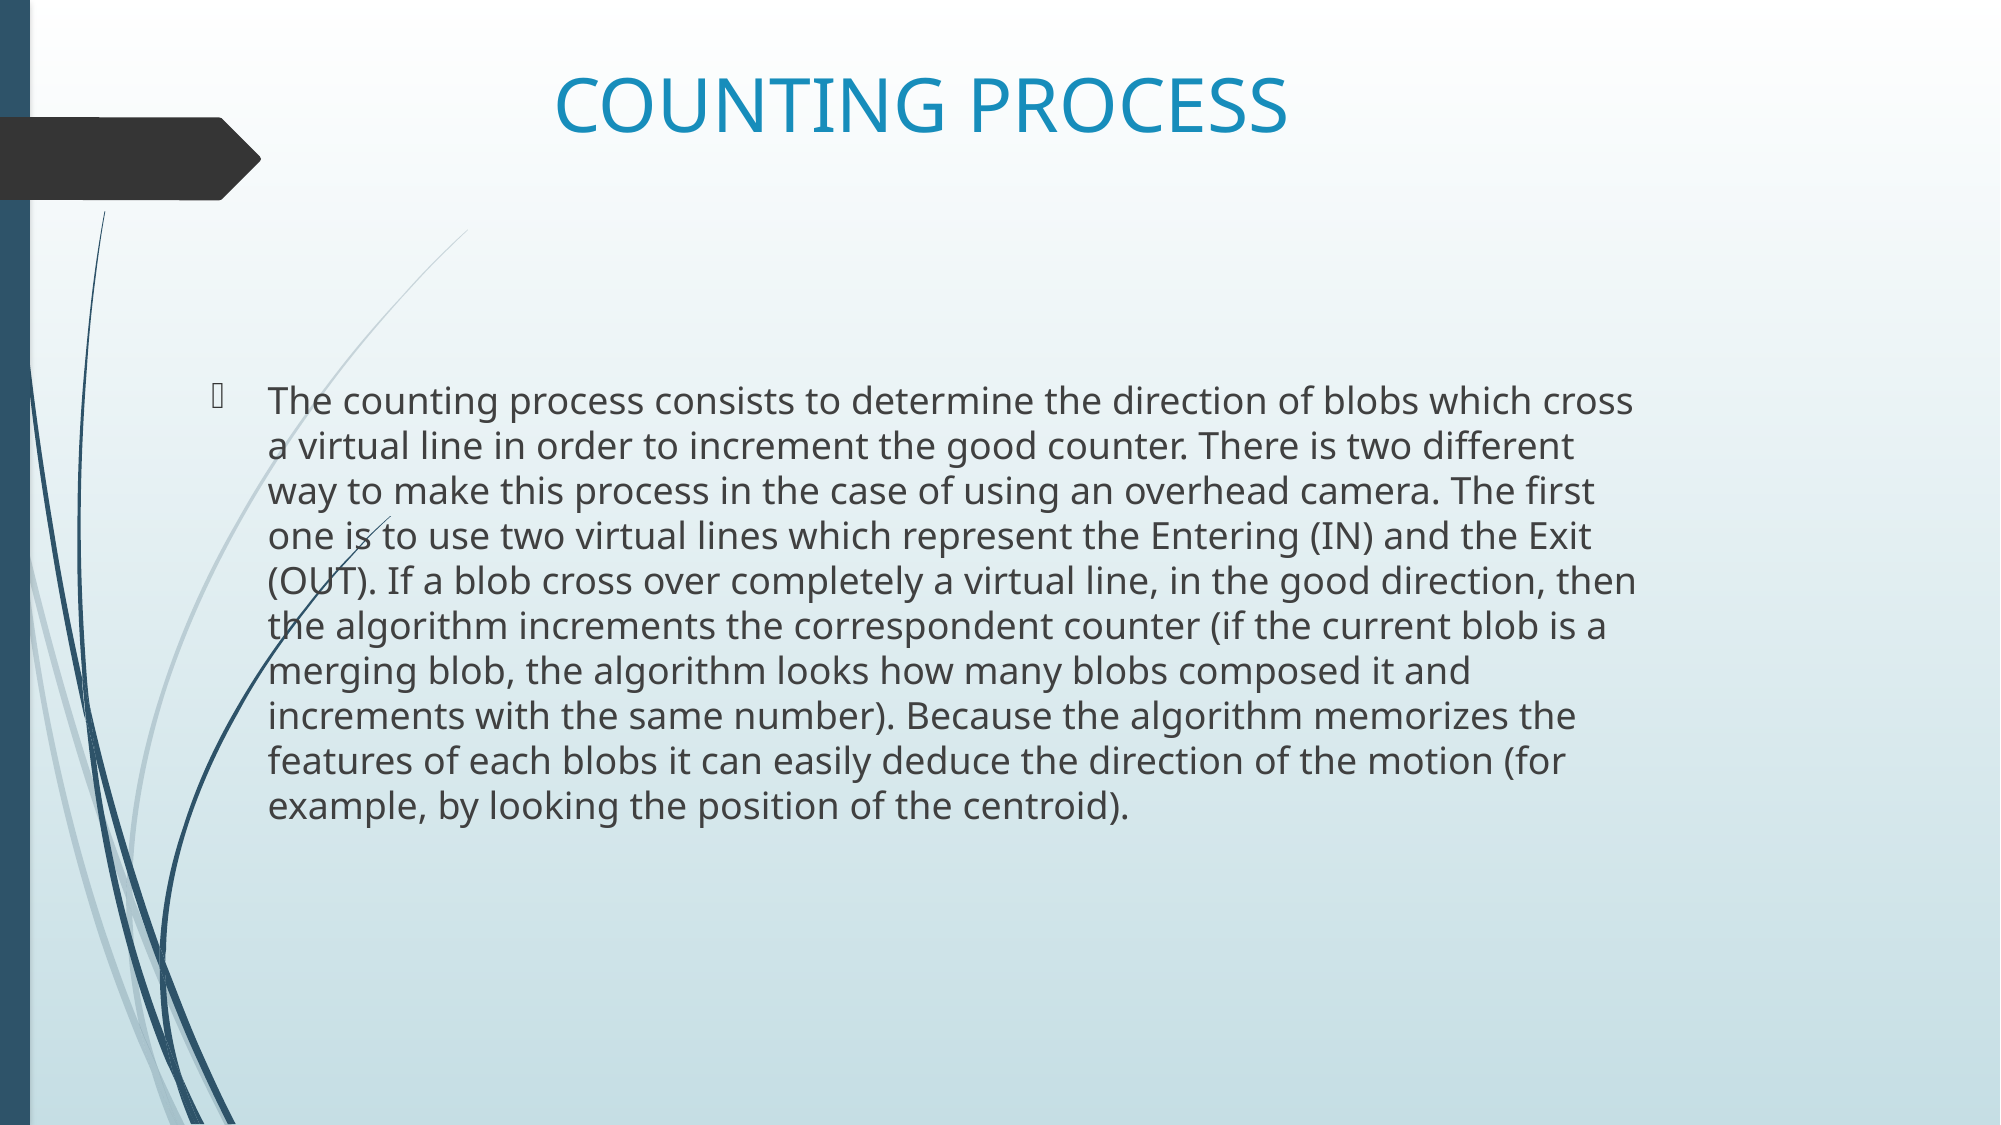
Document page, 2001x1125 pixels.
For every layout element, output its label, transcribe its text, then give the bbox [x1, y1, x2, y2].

title COUNTING PROCESS [538, 50, 2000, 261]
list The counting process consists to determine the direction of blobs which cross a virtual line in order to increment the good counter. There is two different way to make this process in the case of using an overhead camera. The first one is to use two virtual lines which represent the Entering (IN) and the Exit (OUT). If a blob cross over completely a virtual line, in the good direction, then the algorithm increments the correspondent counter (if the current blob is a merging blob, the algorithm looks how many blobs composed it and increments with the same number). Because the algorithm memorizes the features of each blobs it can easily deduce the direction of the motion (for example, by looking the position of the centroid). [196, 369, 1659, 990]
